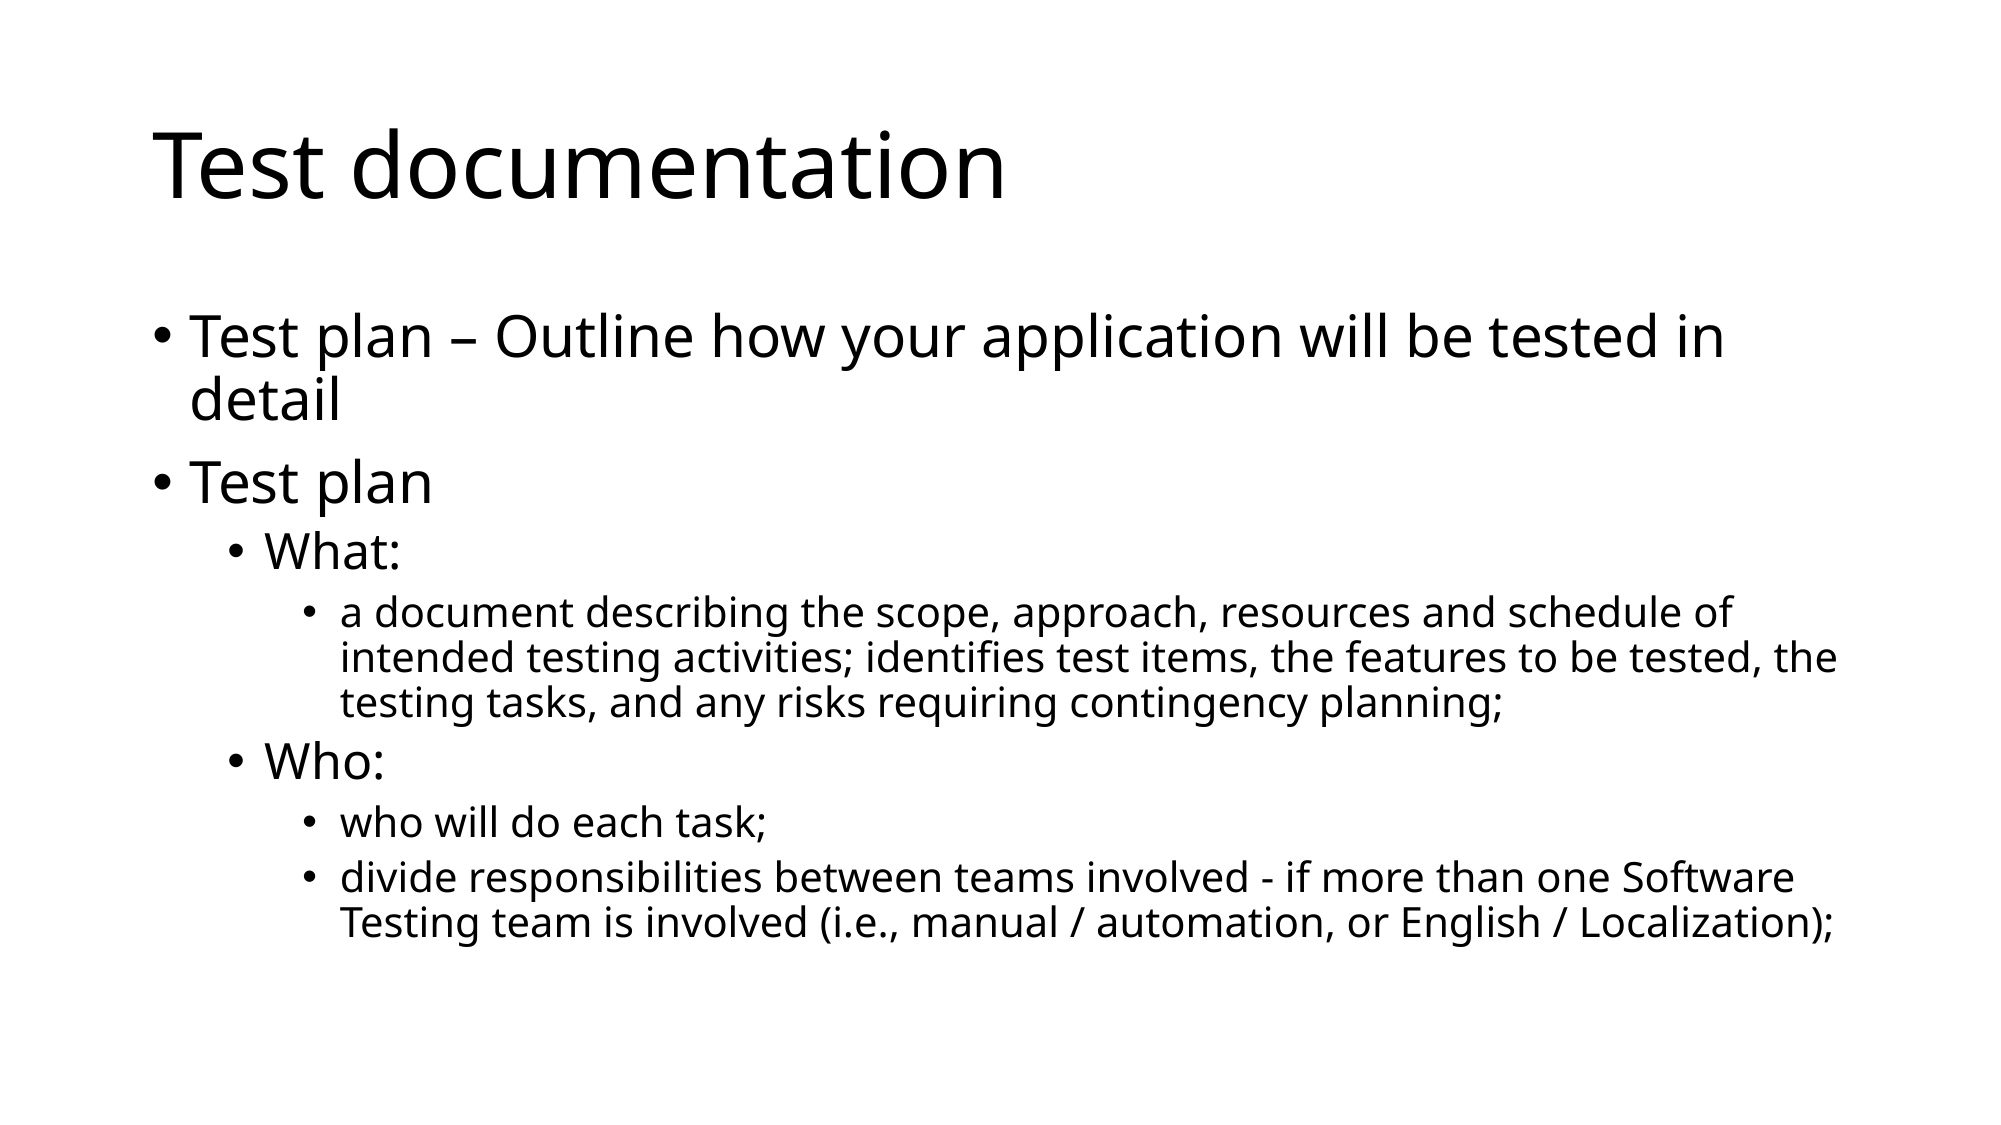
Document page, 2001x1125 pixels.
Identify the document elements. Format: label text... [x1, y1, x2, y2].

title Test documentation [137, 59, 1863, 278]
list Test plan – Outline how your application will be tested in detail Test plan What: a document describing the scope, approach, resources and schedule of intended testing activities; identifies test items, the features to be tested, the testing tasks, and any risks requiring contingency planning; Who: who will do each task; divide responsibilities between teams involved - if more than one Software Testing team is involved (i.e., manual / automation, or English / Localization); [137, 299, 1863, 1014]
